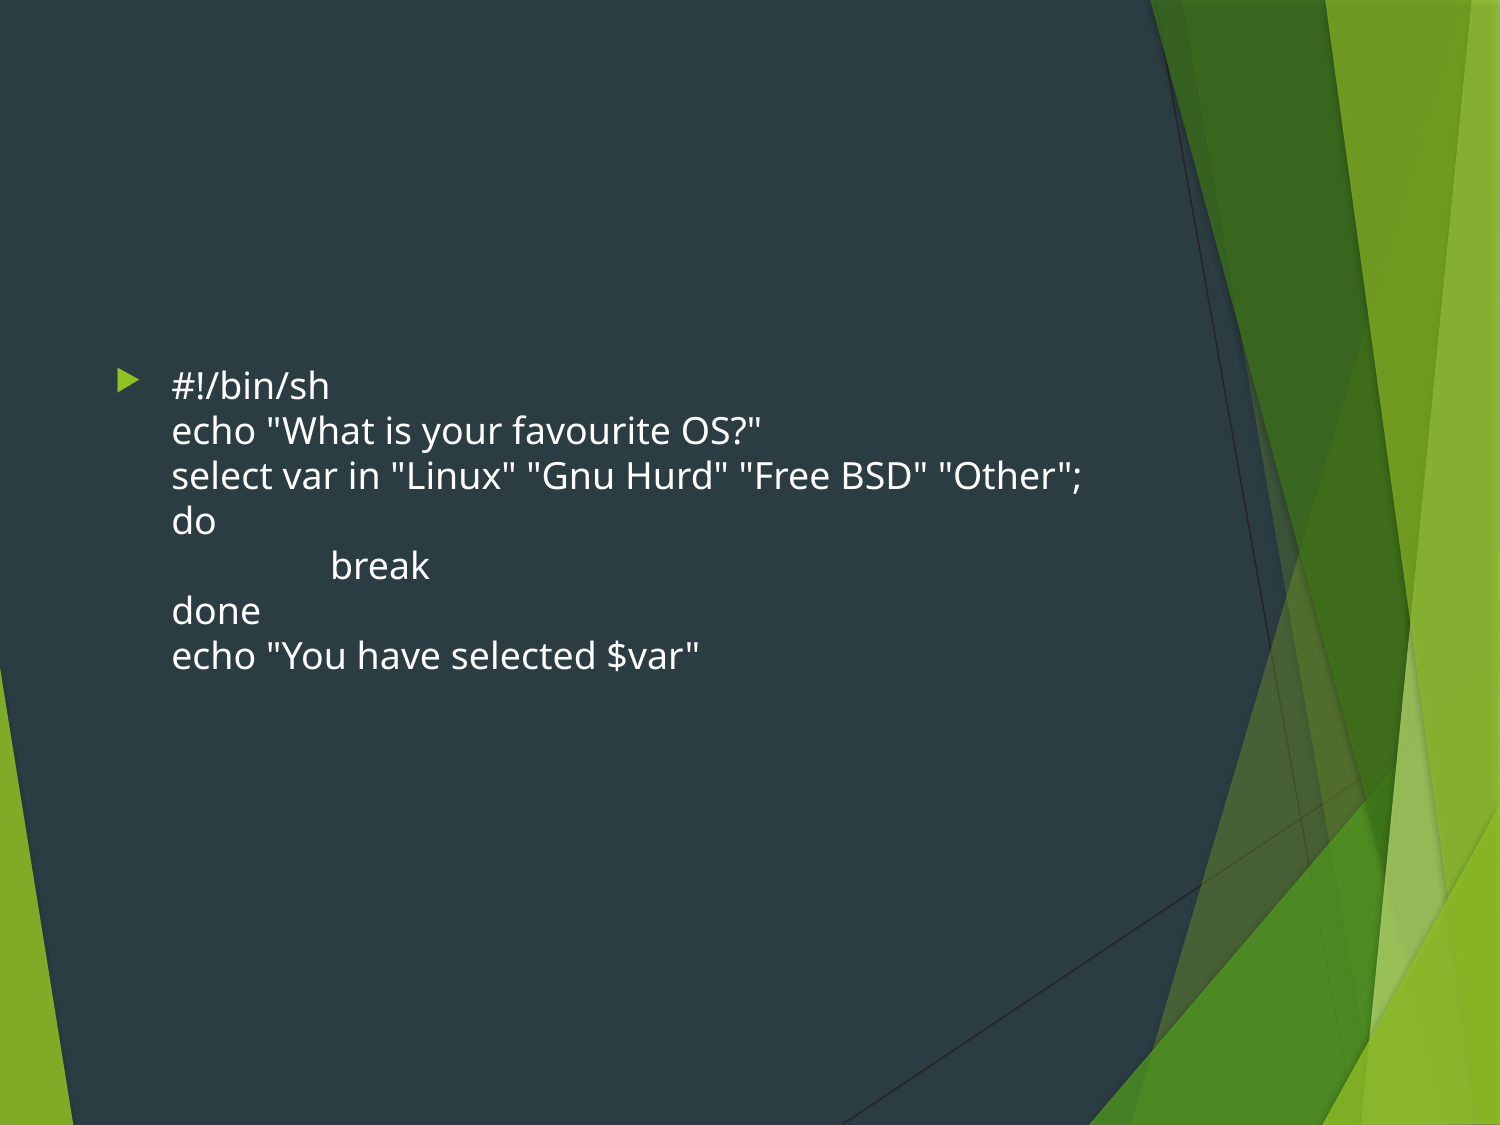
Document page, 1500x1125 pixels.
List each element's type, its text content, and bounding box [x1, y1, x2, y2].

list #!/bin/sh echo "What is your favourite OS?" select var in "Linux" "Gnu Hurd" "Free BSD" "Other"; do break done echo "You have selected $var" [99, 354, 1142, 992]
